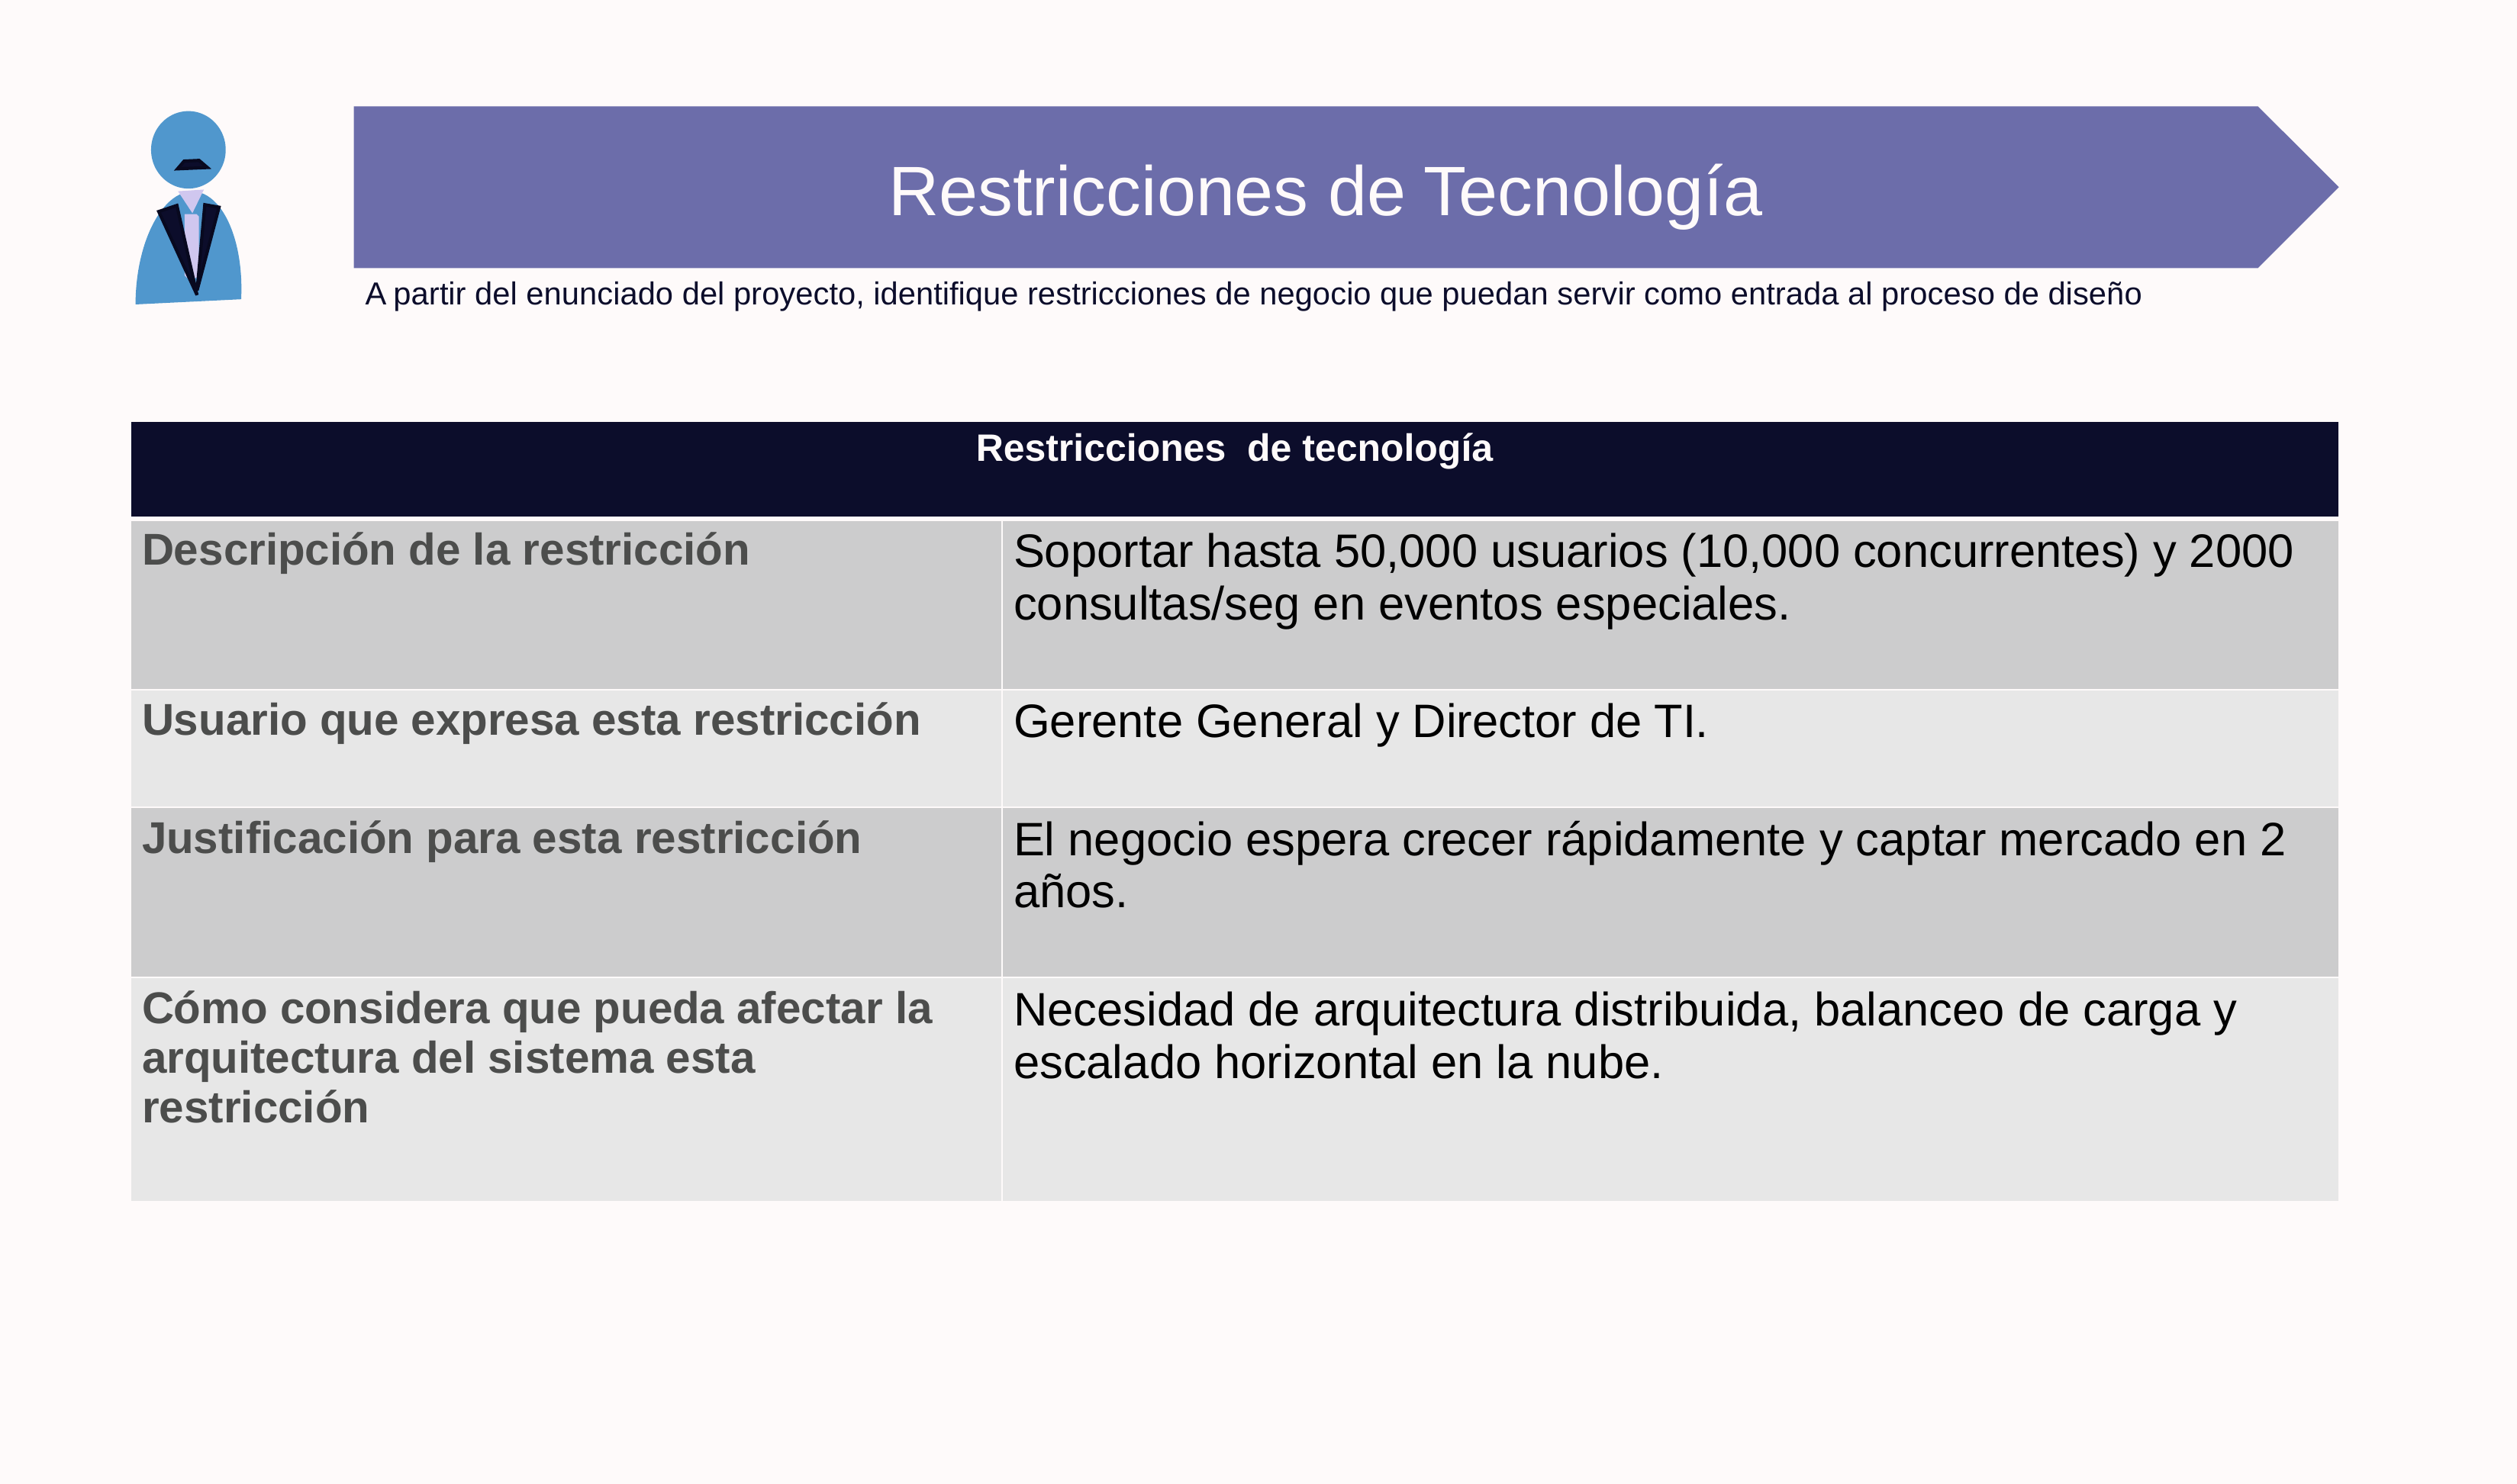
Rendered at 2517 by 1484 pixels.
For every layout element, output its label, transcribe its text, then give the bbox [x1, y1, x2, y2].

table_cell Descripción de la restricción [131, 521, 1001, 689]
table_cell Necesidad de arquitectura distribuida, balanceo de carga y escalado horizontal en la nube. [1003, 978, 2338, 1201]
table_header Restricciones de tecnología [131, 422, 2338, 517]
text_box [130, 111, 247, 405]
table_cell El negocio espera crecer rápidamente y captar mercado en 2 años. [1003, 808, 2338, 977]
table_cell Usuario que expresa esta restricción [131, 690, 1001, 806]
table_cell Gerente General y Director de TI. [1003, 690, 2338, 806]
table_cell Soportar hasta 50,000 usuarios (10,000 concurrentes) y 2000 consultas/seg en eventos especiales. [1003, 521, 2338, 689]
table_cell Cómo considera que pueda afectar la arquitectura del sistema esta restricción [131, 978, 1001, 1201]
text_box Restricciones de Tecnología [352, 105, 2341, 270]
text_box A partir del enunciado del proyecto, identifique restricciones de negocio que puedan servir como entrada al proceso de diseño [353, 268, 2332, 317]
table_cell Justificación para esta restricción [131, 808, 1001, 977]
